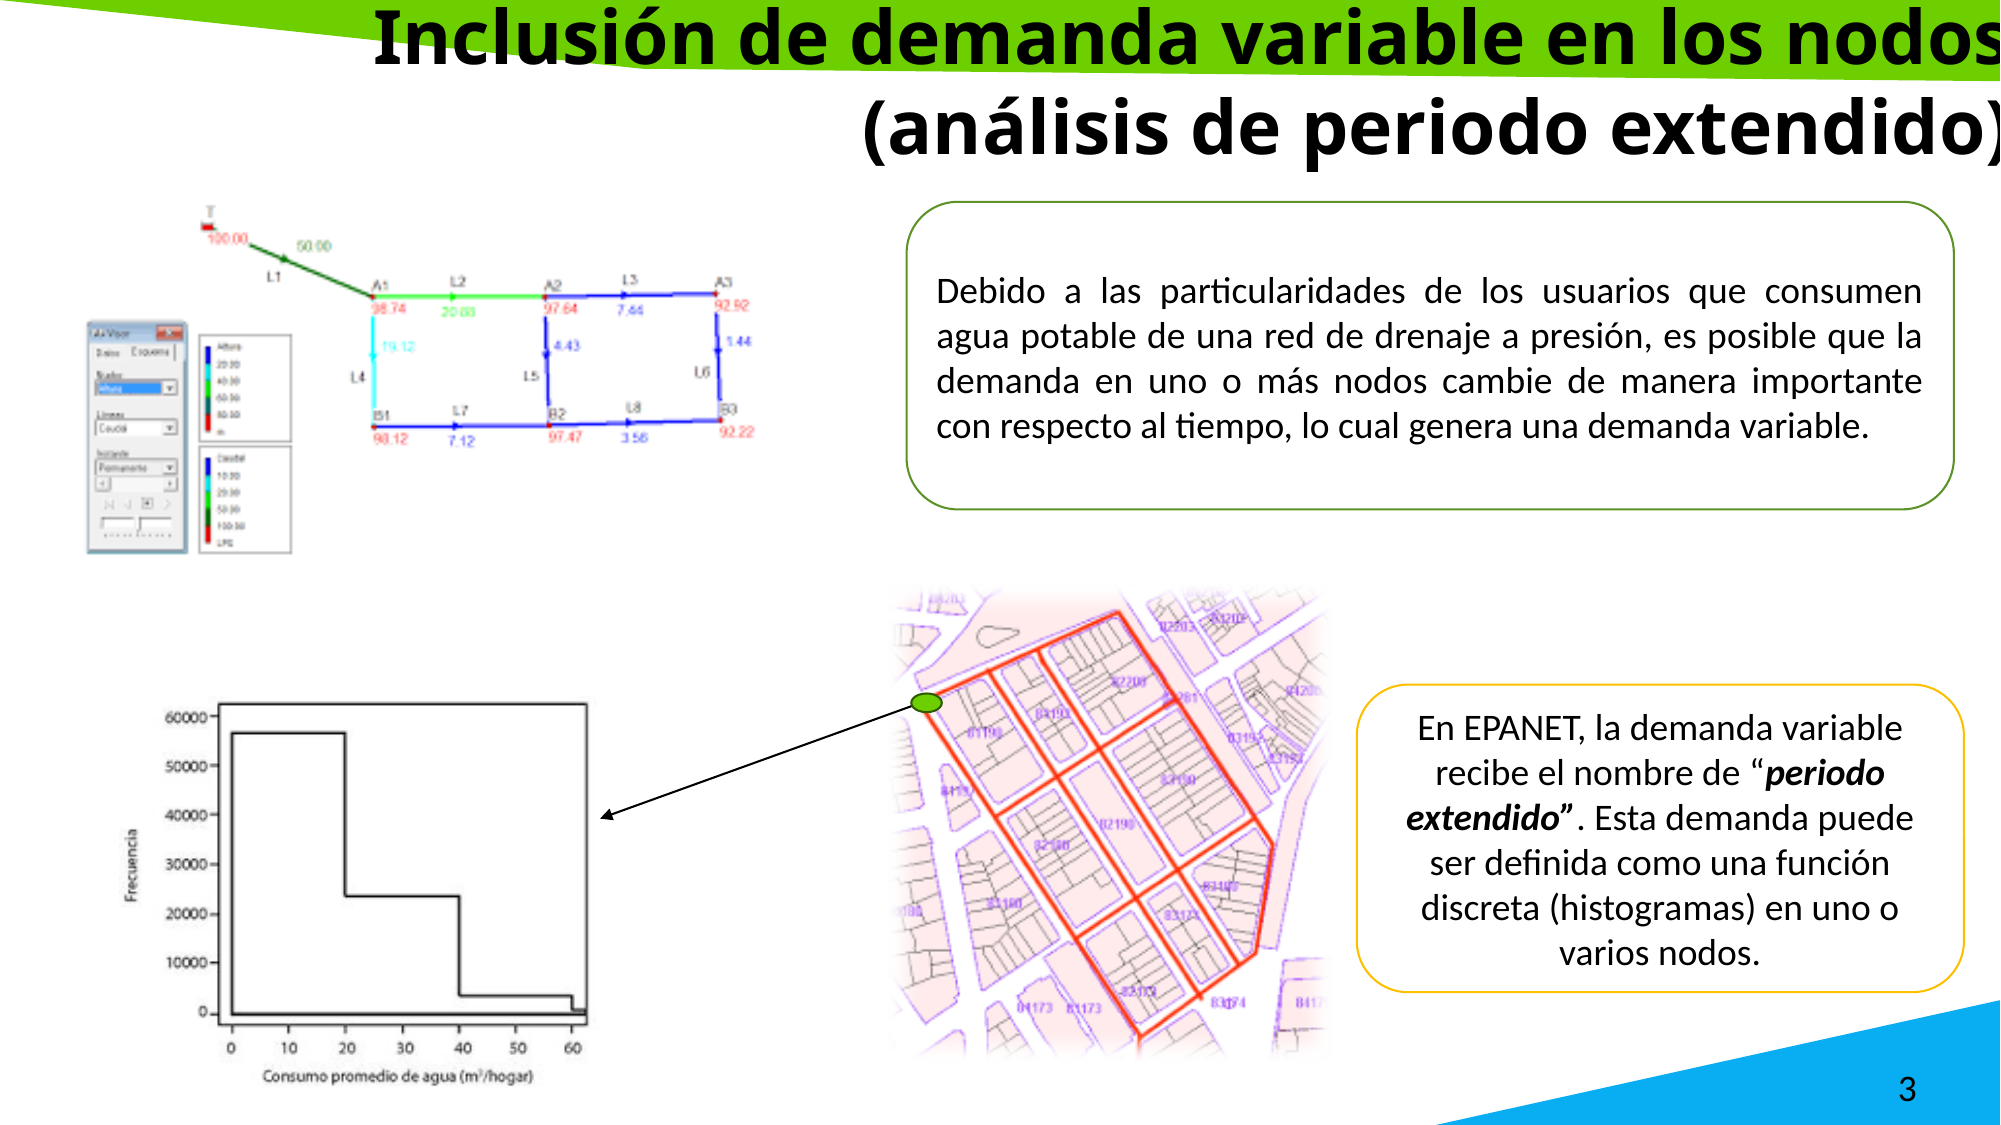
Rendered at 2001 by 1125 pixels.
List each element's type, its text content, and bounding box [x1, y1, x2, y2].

picture [63, 169, 802, 587]
text_box En EPANET, la demanda variable recibe el nombre de “periodo extendido”. Esta demanda puede ser definida como una función discreta (histogramas) en uno o varios nodos. [1355, 683, 1966, 994]
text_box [599, 702, 921, 819]
text_box [1435, 999, 2000, 1125]
picture [887, 582, 1334, 1063]
picture [119, 696, 600, 1090]
text_box Inclusión de demanda variable en los nodos (análisis de periodo extendido) [96, 0, 2000, 107]
text_box [0, 0, 96, 12]
text_box Debido a las particularidades de los usuarios que consumen agua potable de una red de drenaje a presión, es posible que la demanda en uno o más nodos cambie de manera importante con respecto al tiempo, lo cual genera una demanda variable. [905, 200, 1955, 511]
text_box 3 [1883, 1056, 1977, 1116]
